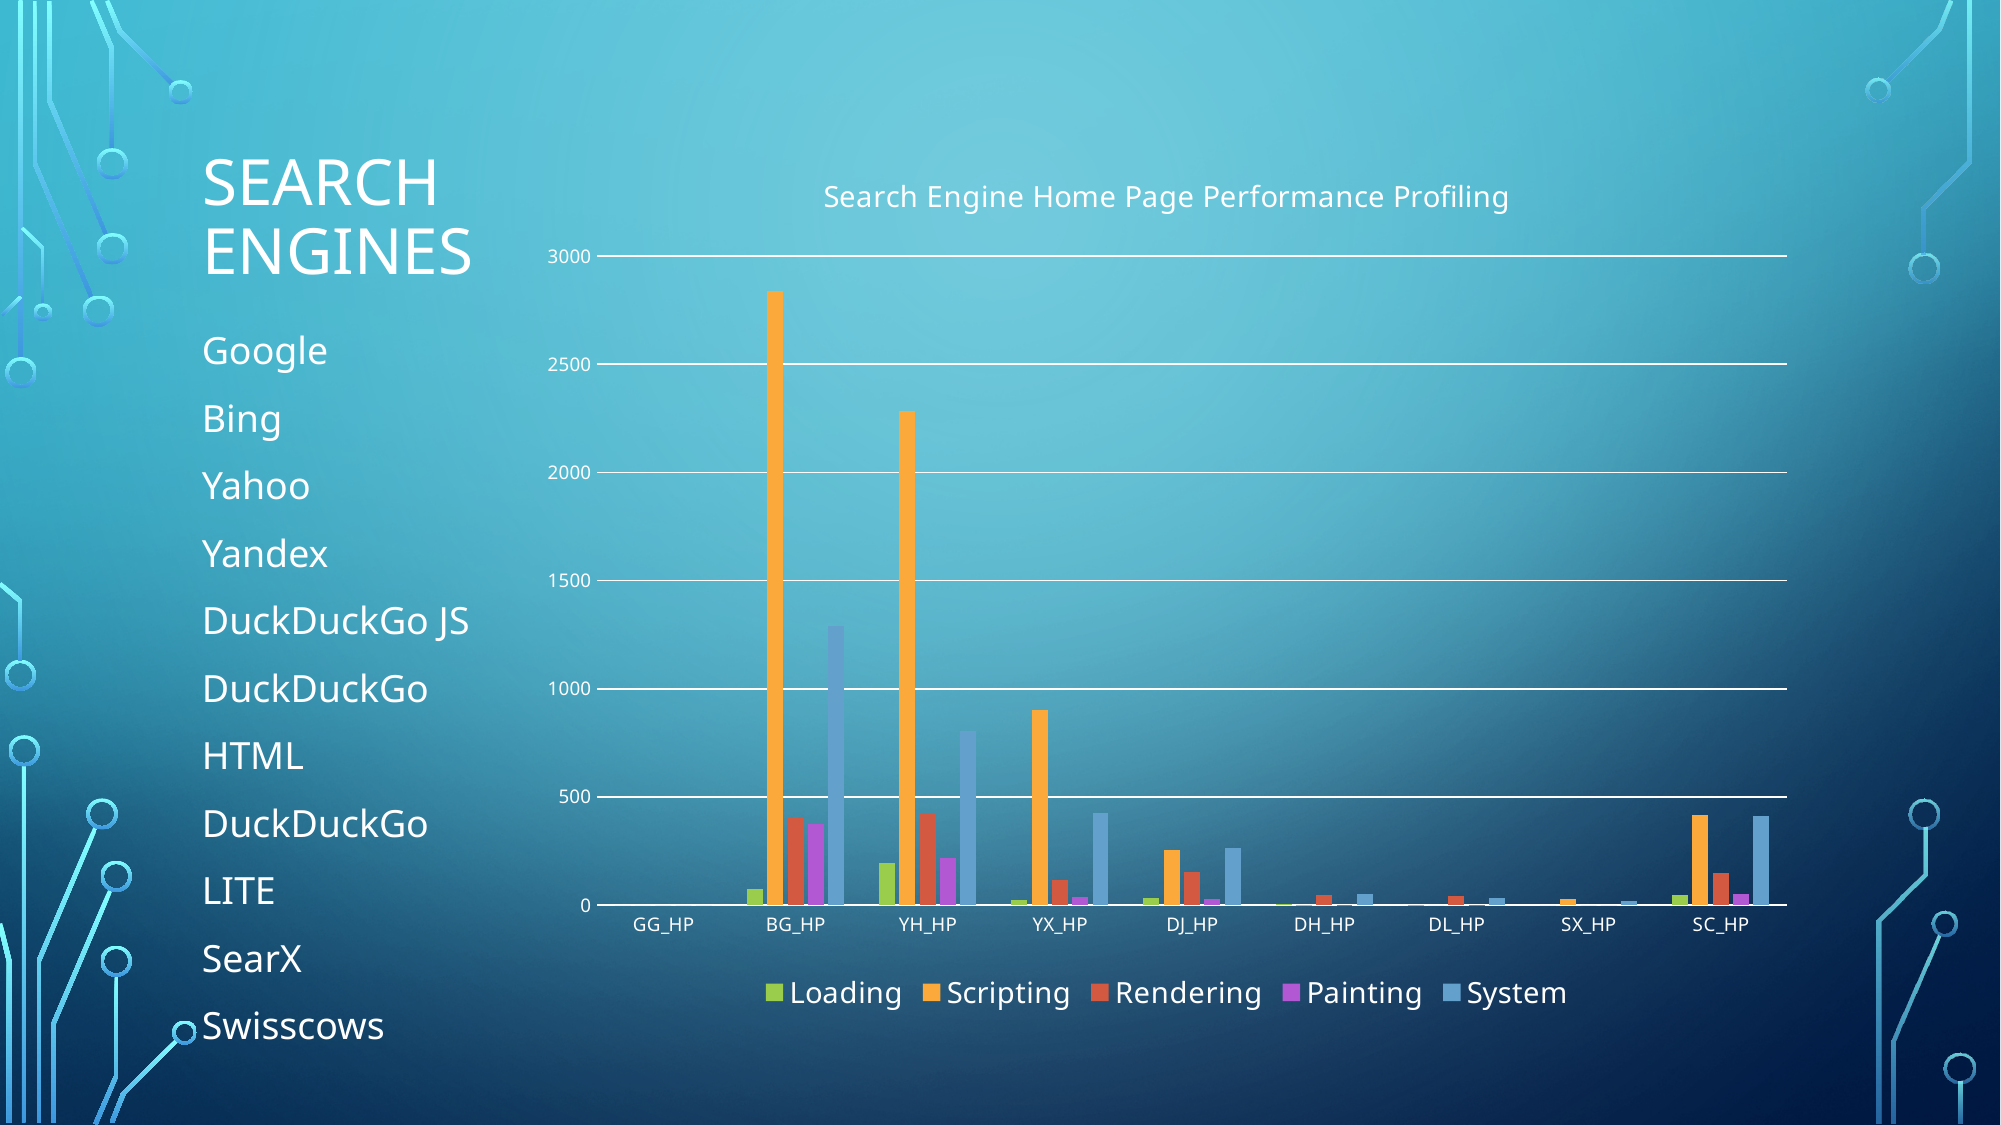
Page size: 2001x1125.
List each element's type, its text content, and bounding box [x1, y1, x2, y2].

text_box Google Bing Yahoo Yandex DuckDuckGo JS DuckDuckGo HTML DuckDuckGo LITE SearX Swisscows [187, 297, 522, 1055]
title Search Engines [187, 141, 521, 297]
chart [521, 141, 1813, 1019]
